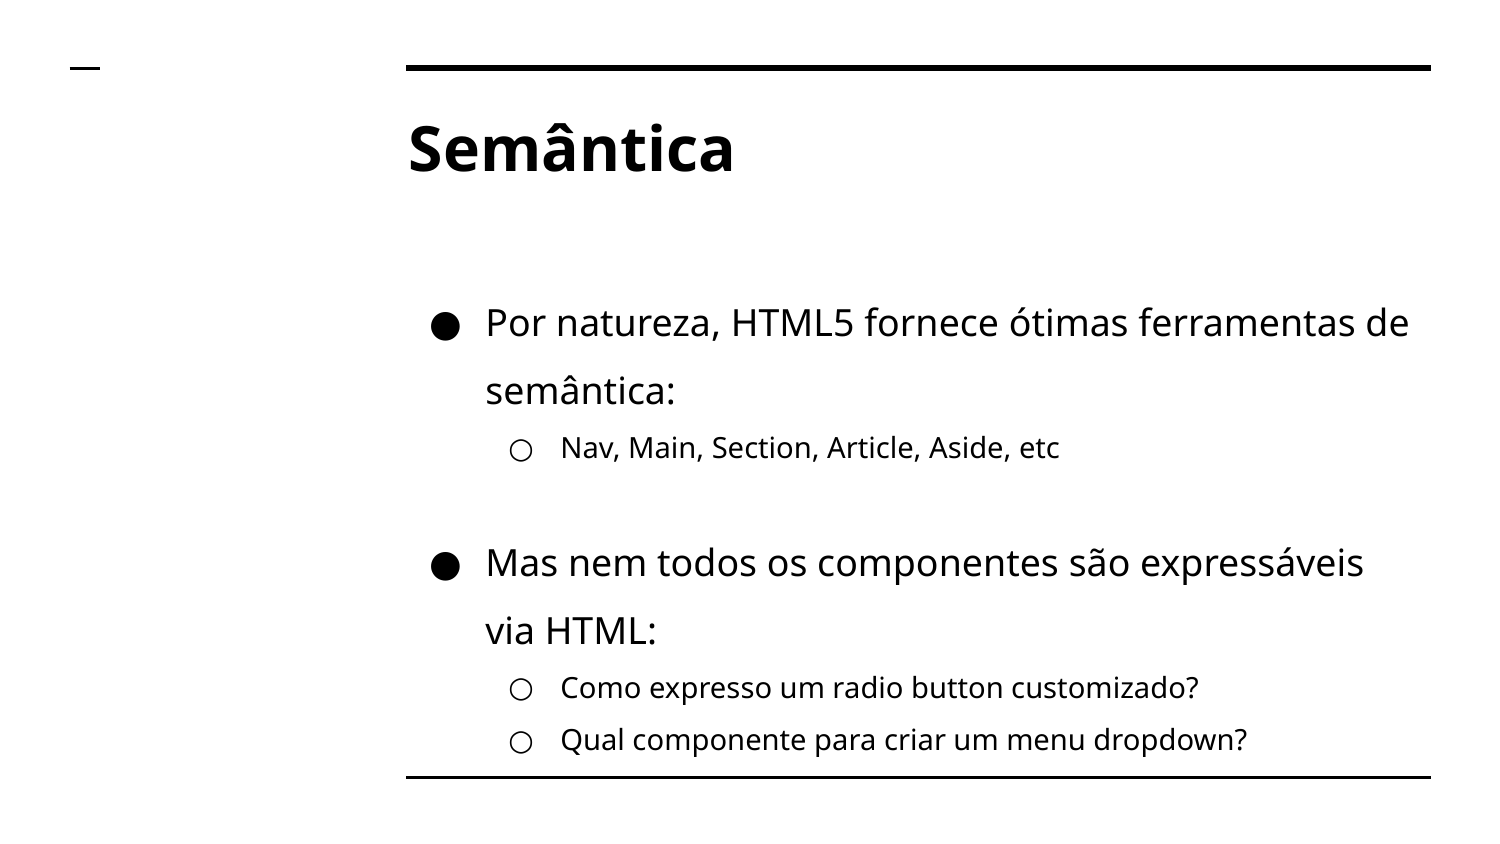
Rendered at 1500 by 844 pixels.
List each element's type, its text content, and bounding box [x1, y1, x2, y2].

list Por natureza, HTML5 fornece ótimas ferramentas de semântica: Nav, Main, Section, Article, Aside, etc Mas nem todos os componentes são expressáveis via HTML: Como expresso um radio button customizado? Qual componente para criar um menu dropdown? [395, 261, 1433, 755]
title Semântica [393, 94, 1431, 199]
